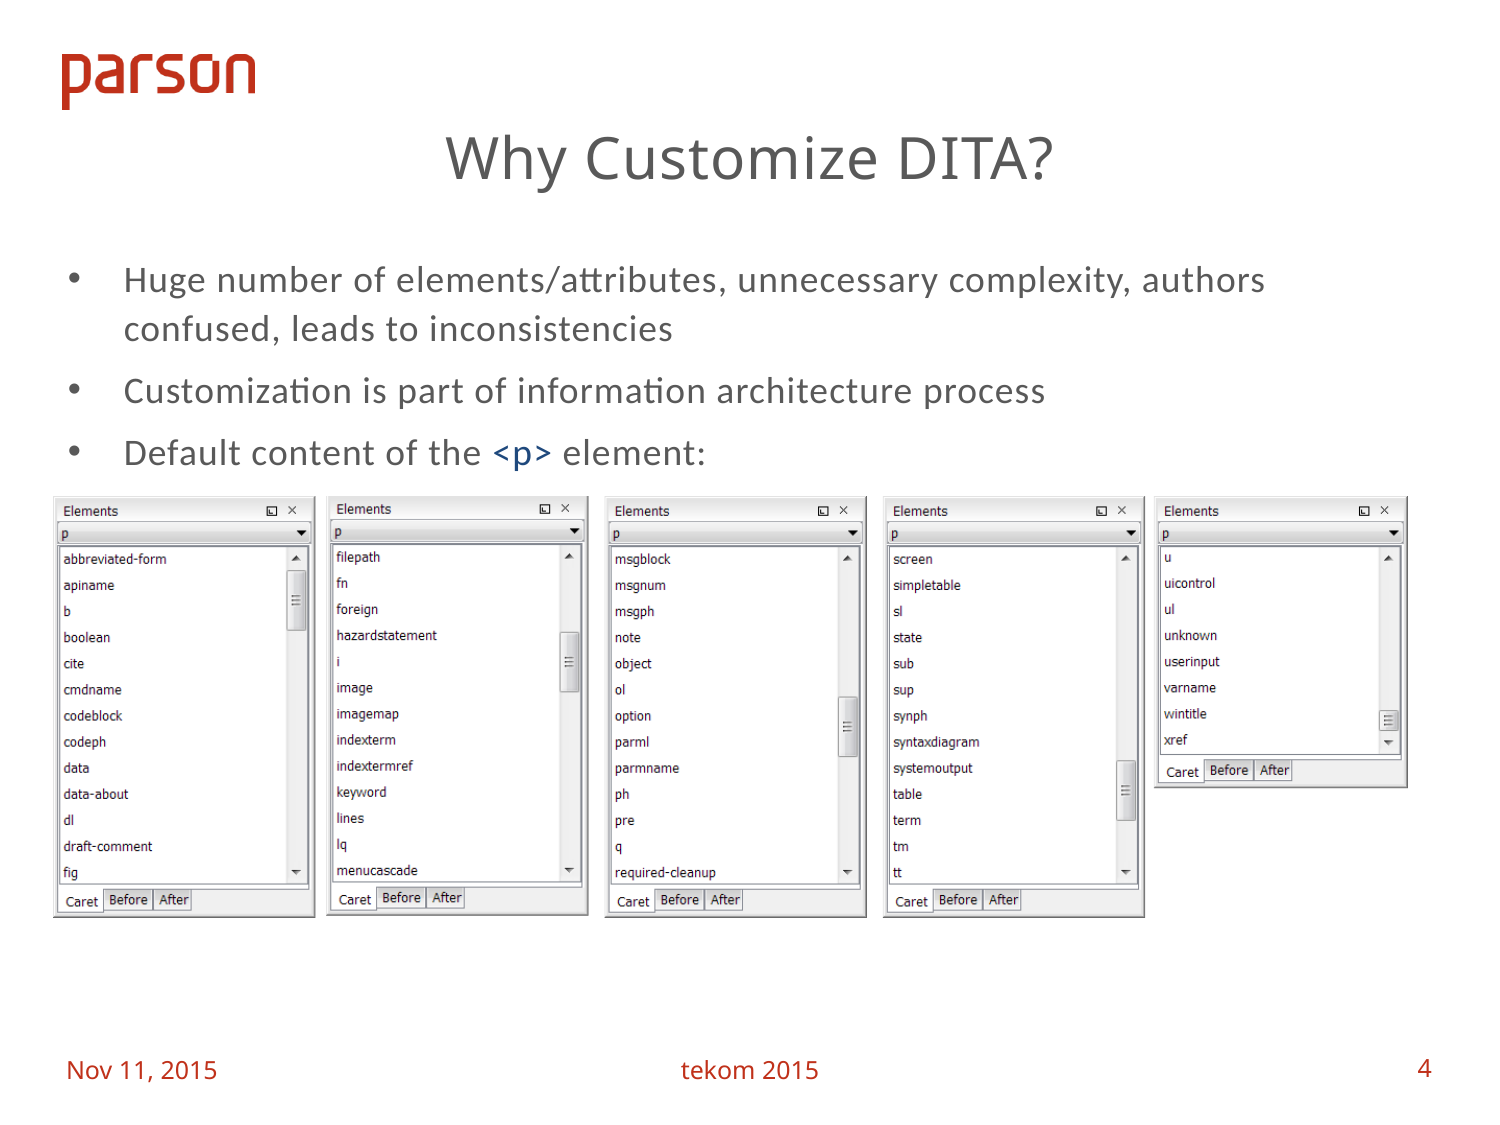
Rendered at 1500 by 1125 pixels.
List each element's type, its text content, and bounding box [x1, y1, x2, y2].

picture [62, 54, 255, 110]
list Huge number of elements/attributes, unnecessary complexity, authors confused, leads to inconsistencies Customization is part of information architecture process Default content of the <p> element: [53, 243, 1447, 1012]
title Why Customize DITA? [53, 113, 1447, 185]
picture [52, 496, 1408, 918]
